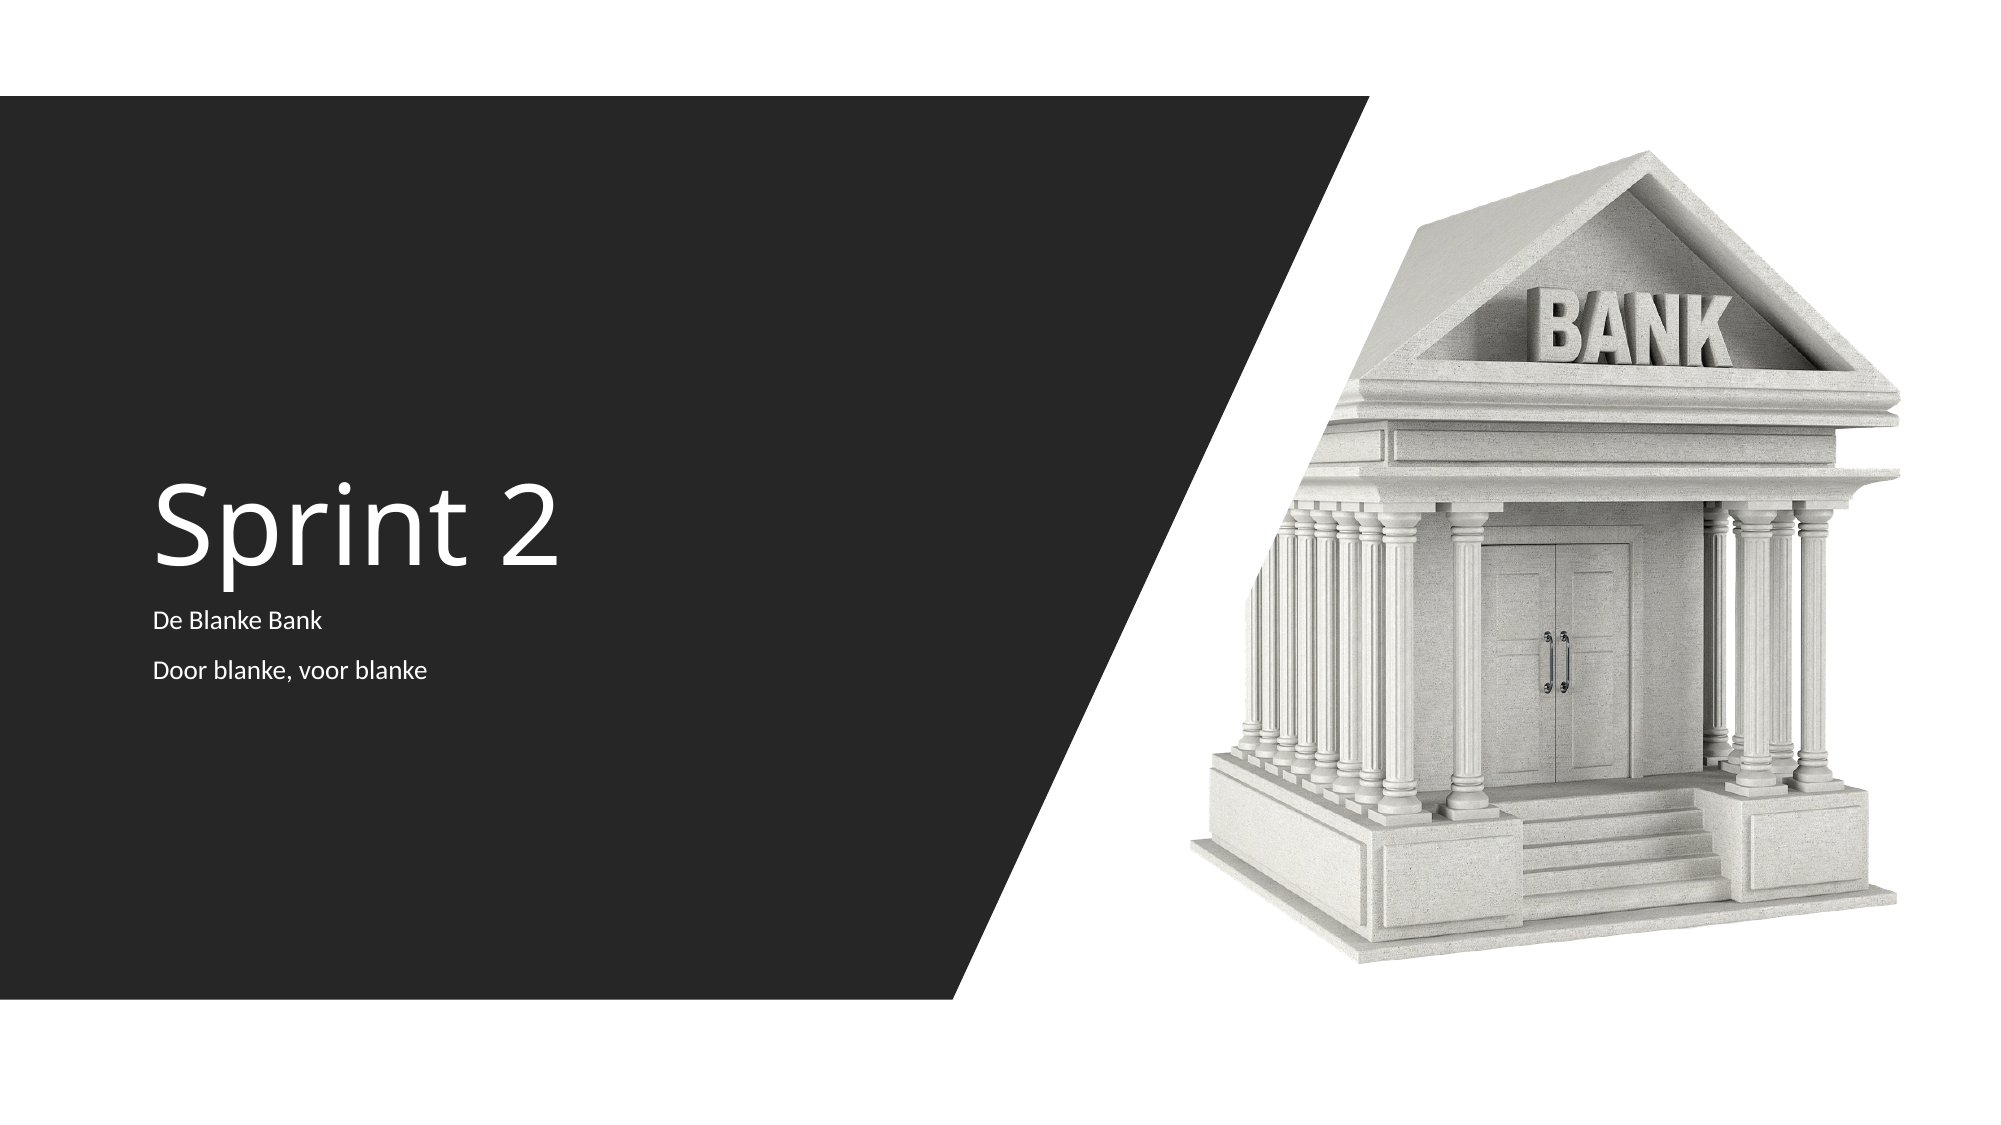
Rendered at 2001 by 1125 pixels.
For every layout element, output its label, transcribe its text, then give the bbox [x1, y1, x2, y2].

subtitle De Blanke Bank Door blanke, voor blanke [138, 598, 1000, 749]
picture [1061, 95, 2000, 1000]
title Sprint 2 [138, 231, 1061, 598]
text_box [0, 94, 1372, 1001]
